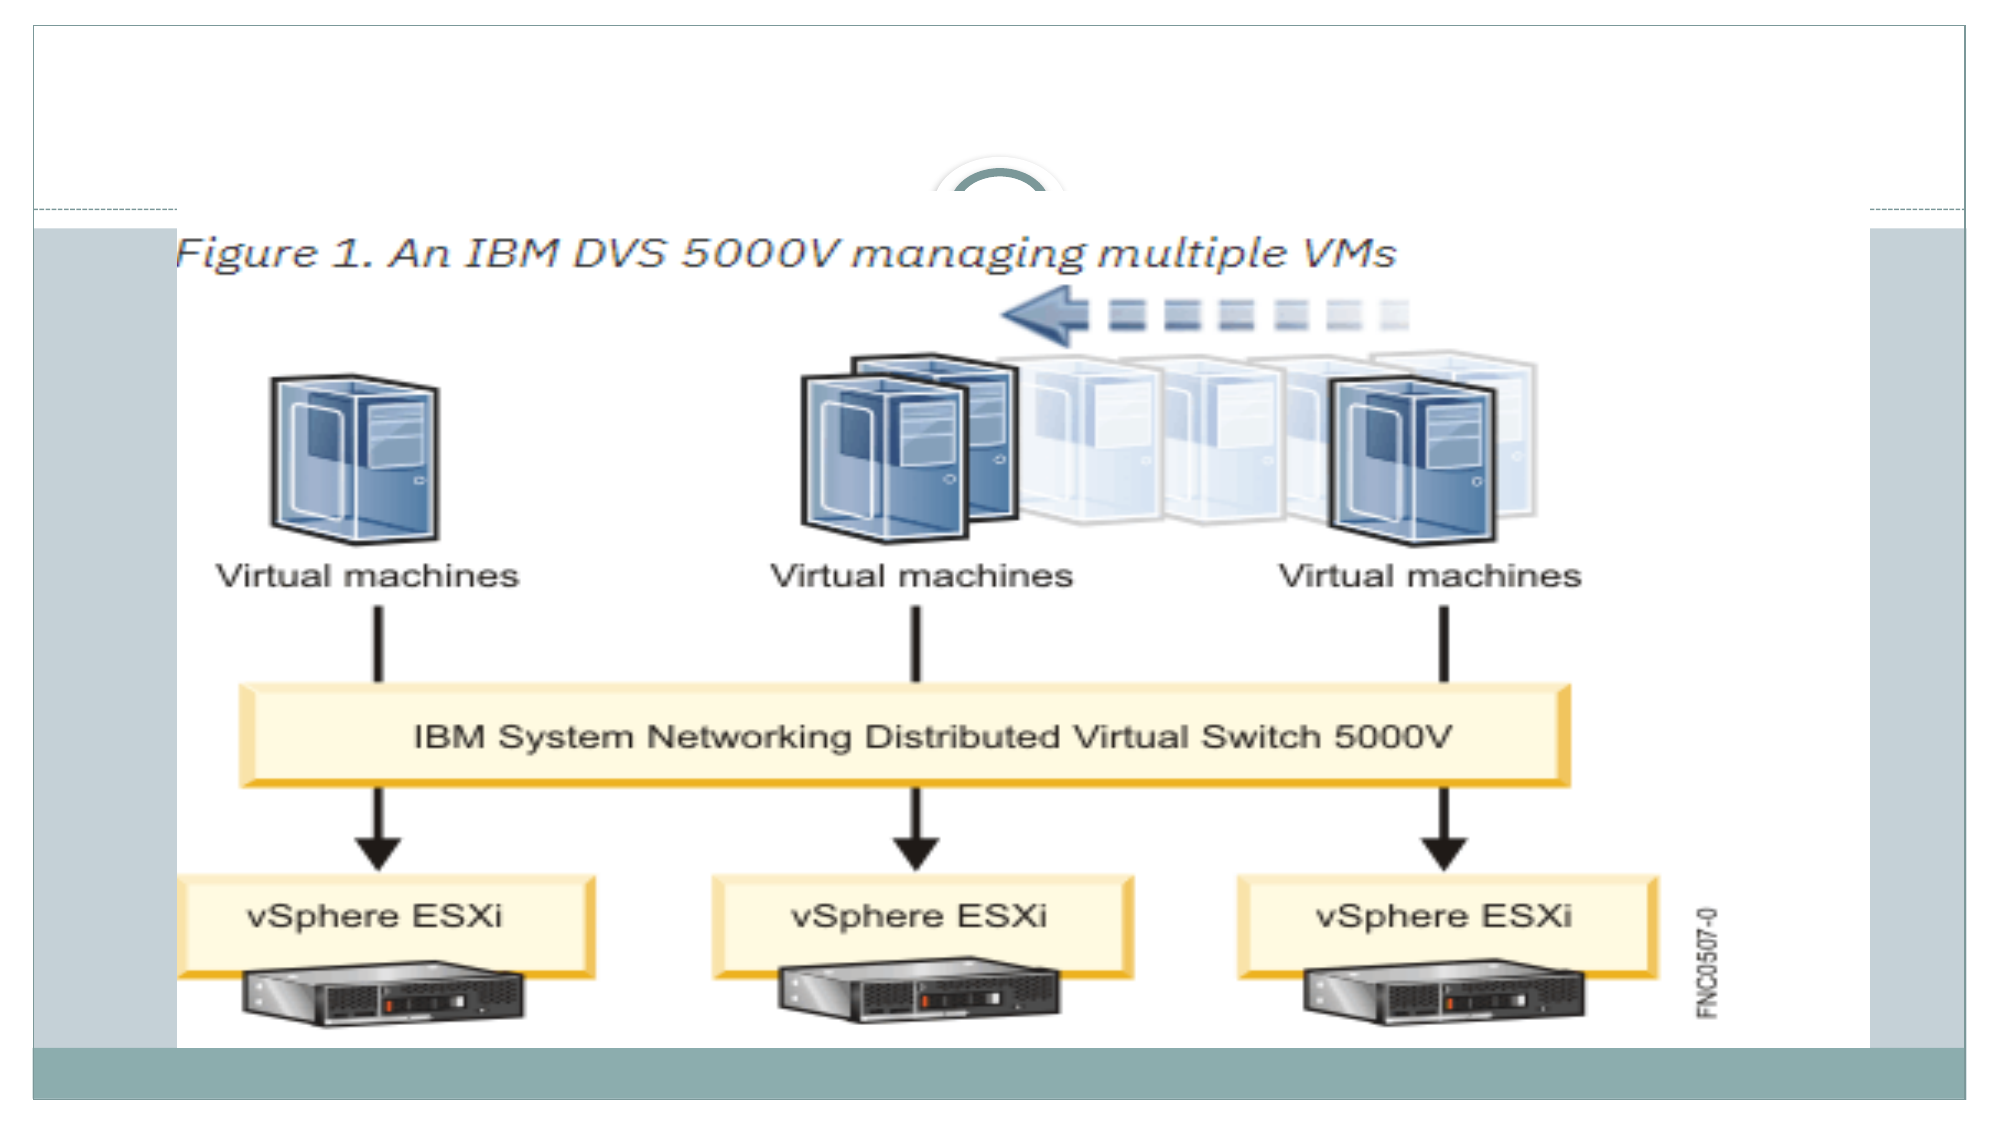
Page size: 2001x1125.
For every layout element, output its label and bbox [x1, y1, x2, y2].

list [177, 190, 1870, 1048]
